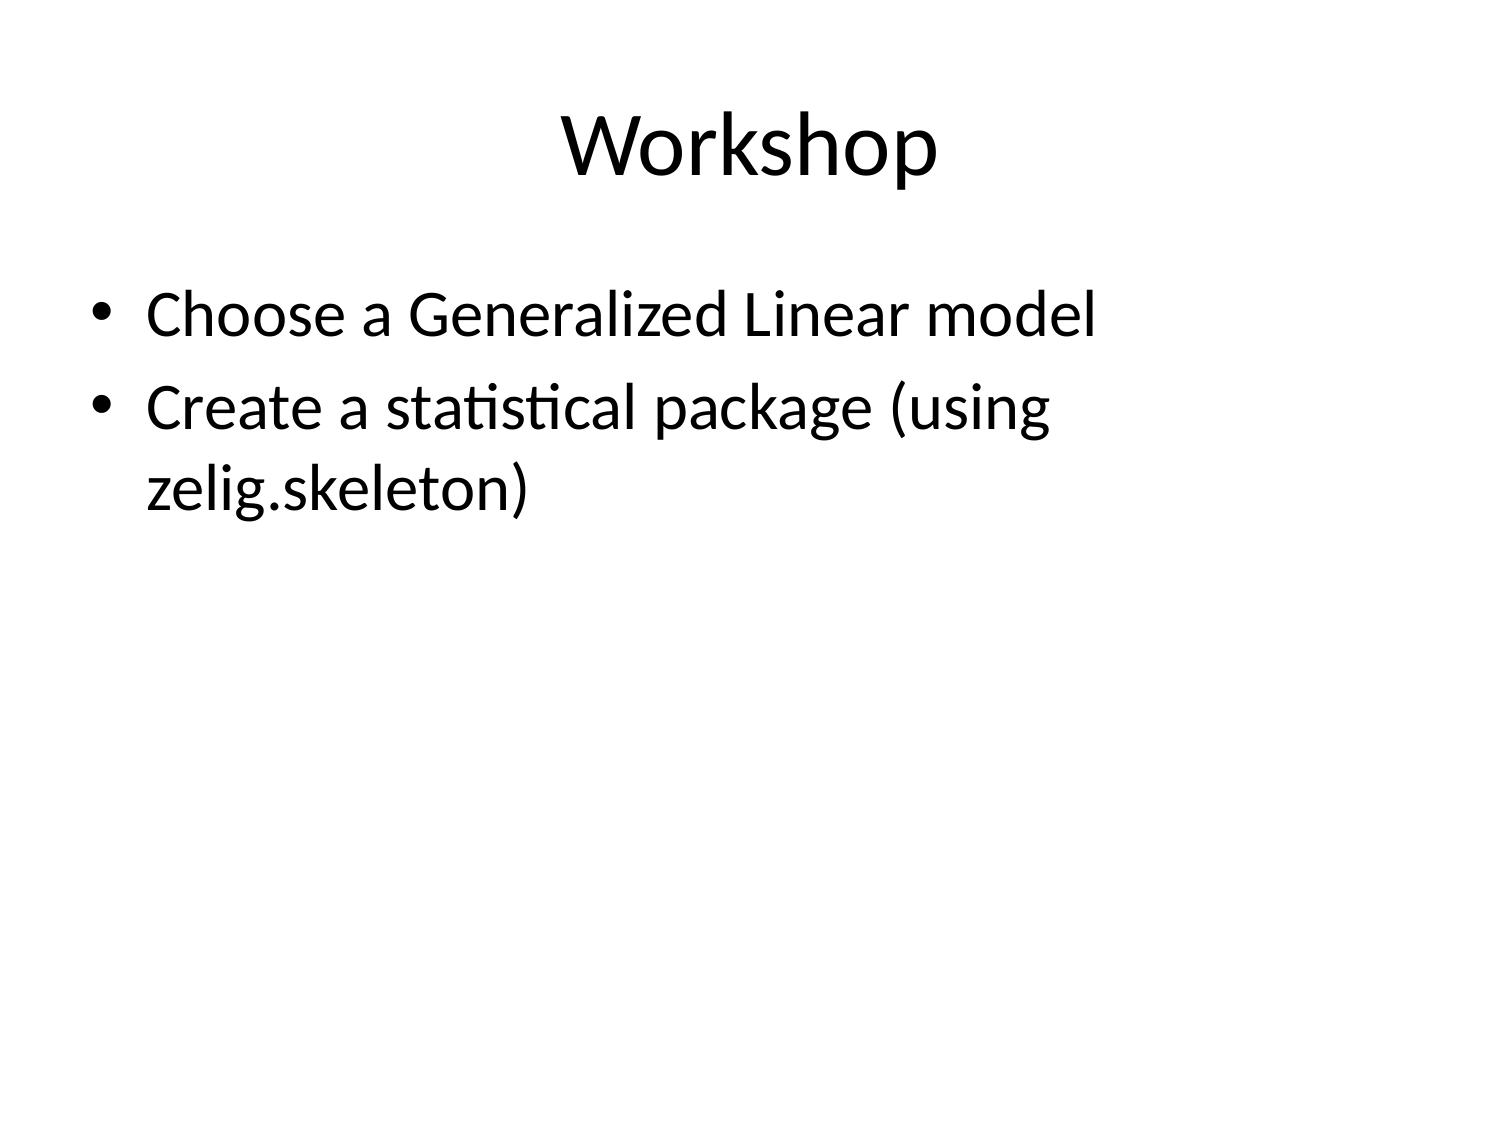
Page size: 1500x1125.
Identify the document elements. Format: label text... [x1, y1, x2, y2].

list Choose a Generalized Linear model Create a statistical package (using zelig.skeleton) [75, 262, 1425, 1005]
title Workshop [75, 45, 1425, 233]
